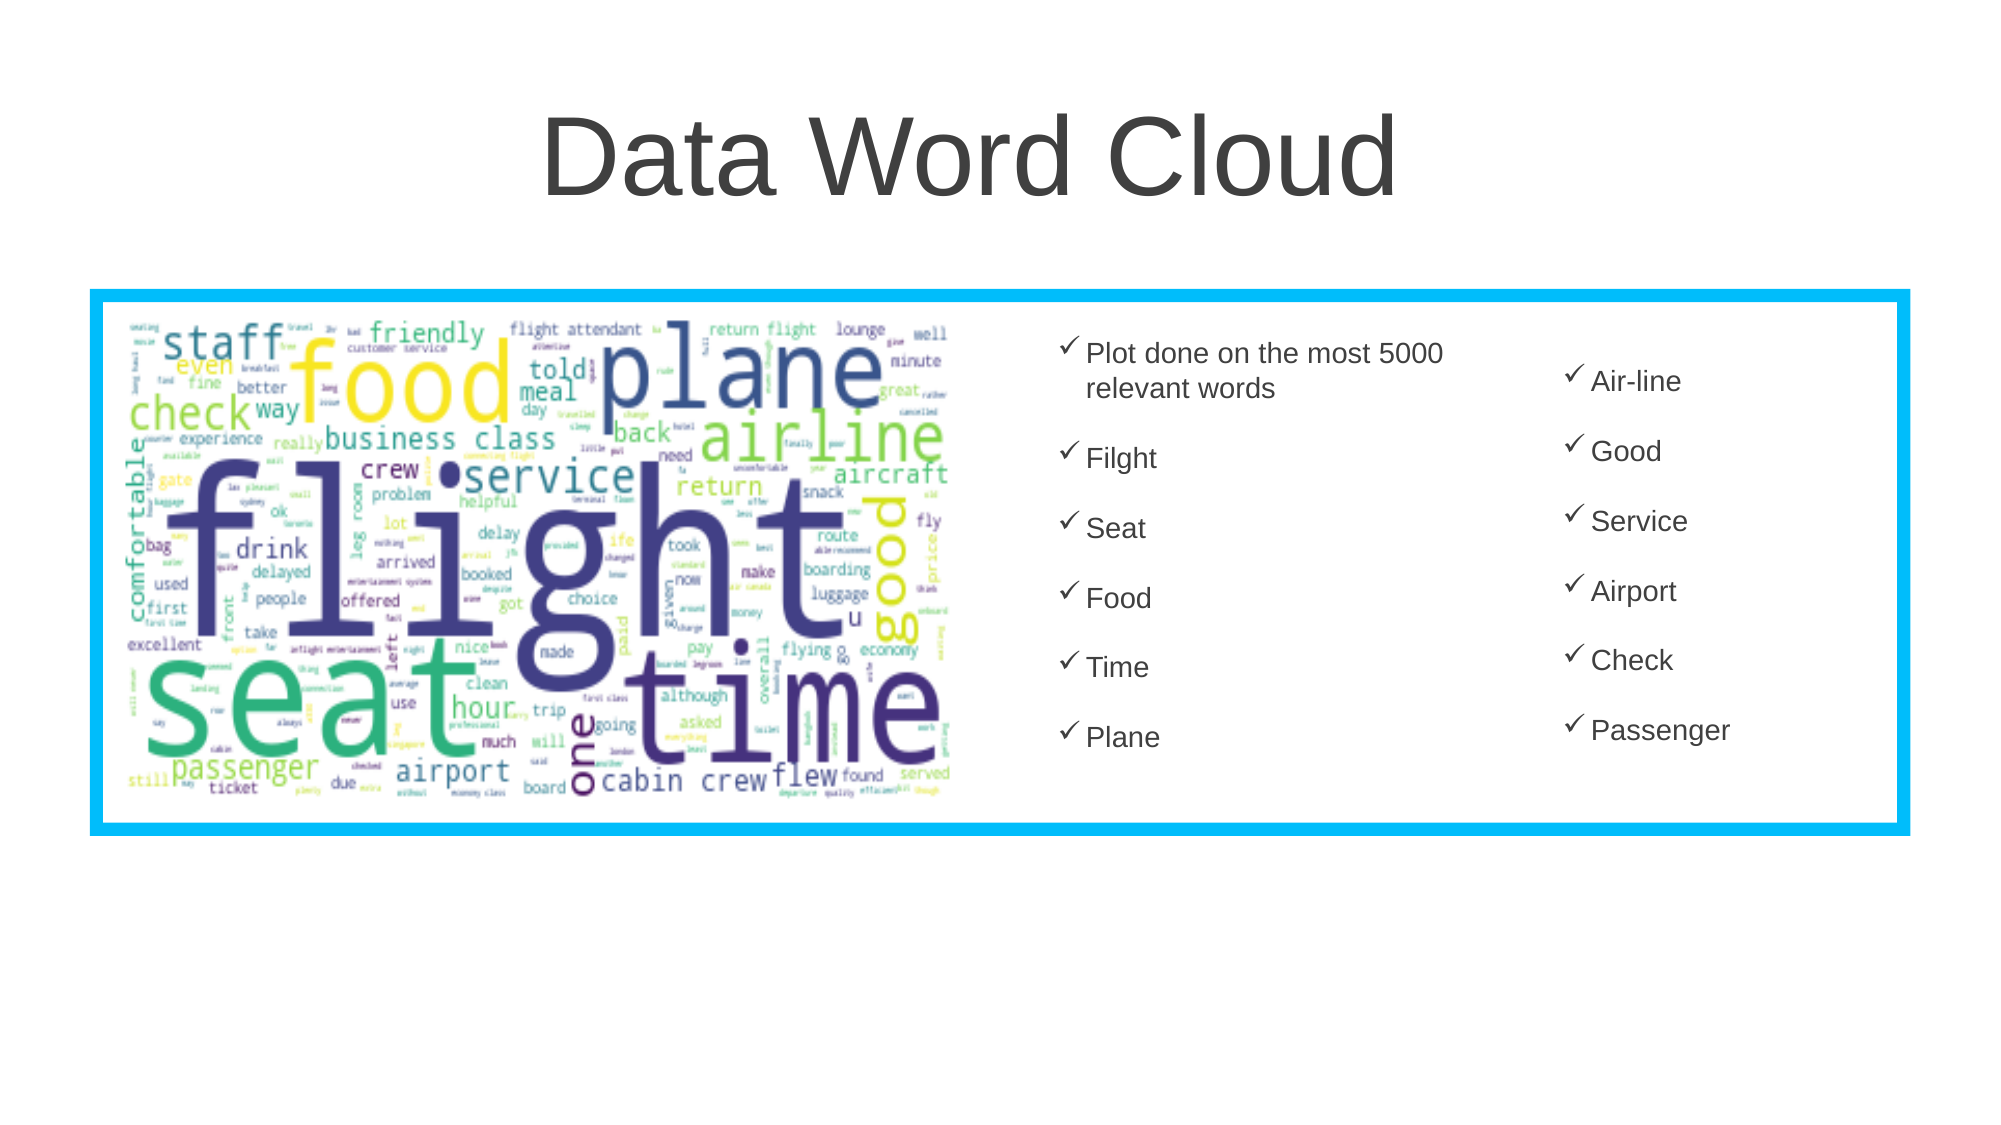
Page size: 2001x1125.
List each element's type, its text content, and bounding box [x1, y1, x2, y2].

text_box Data Word Cloud [310, 76, 1629, 226]
picture [124, 319, 954, 804]
text_box Air-line Good Service Airport Check Passenger [1545, 354, 1878, 754]
text_box Plot done on the most 5000 relevant words Filght Seat Food Time Plane [1040, 326, 1470, 761]
